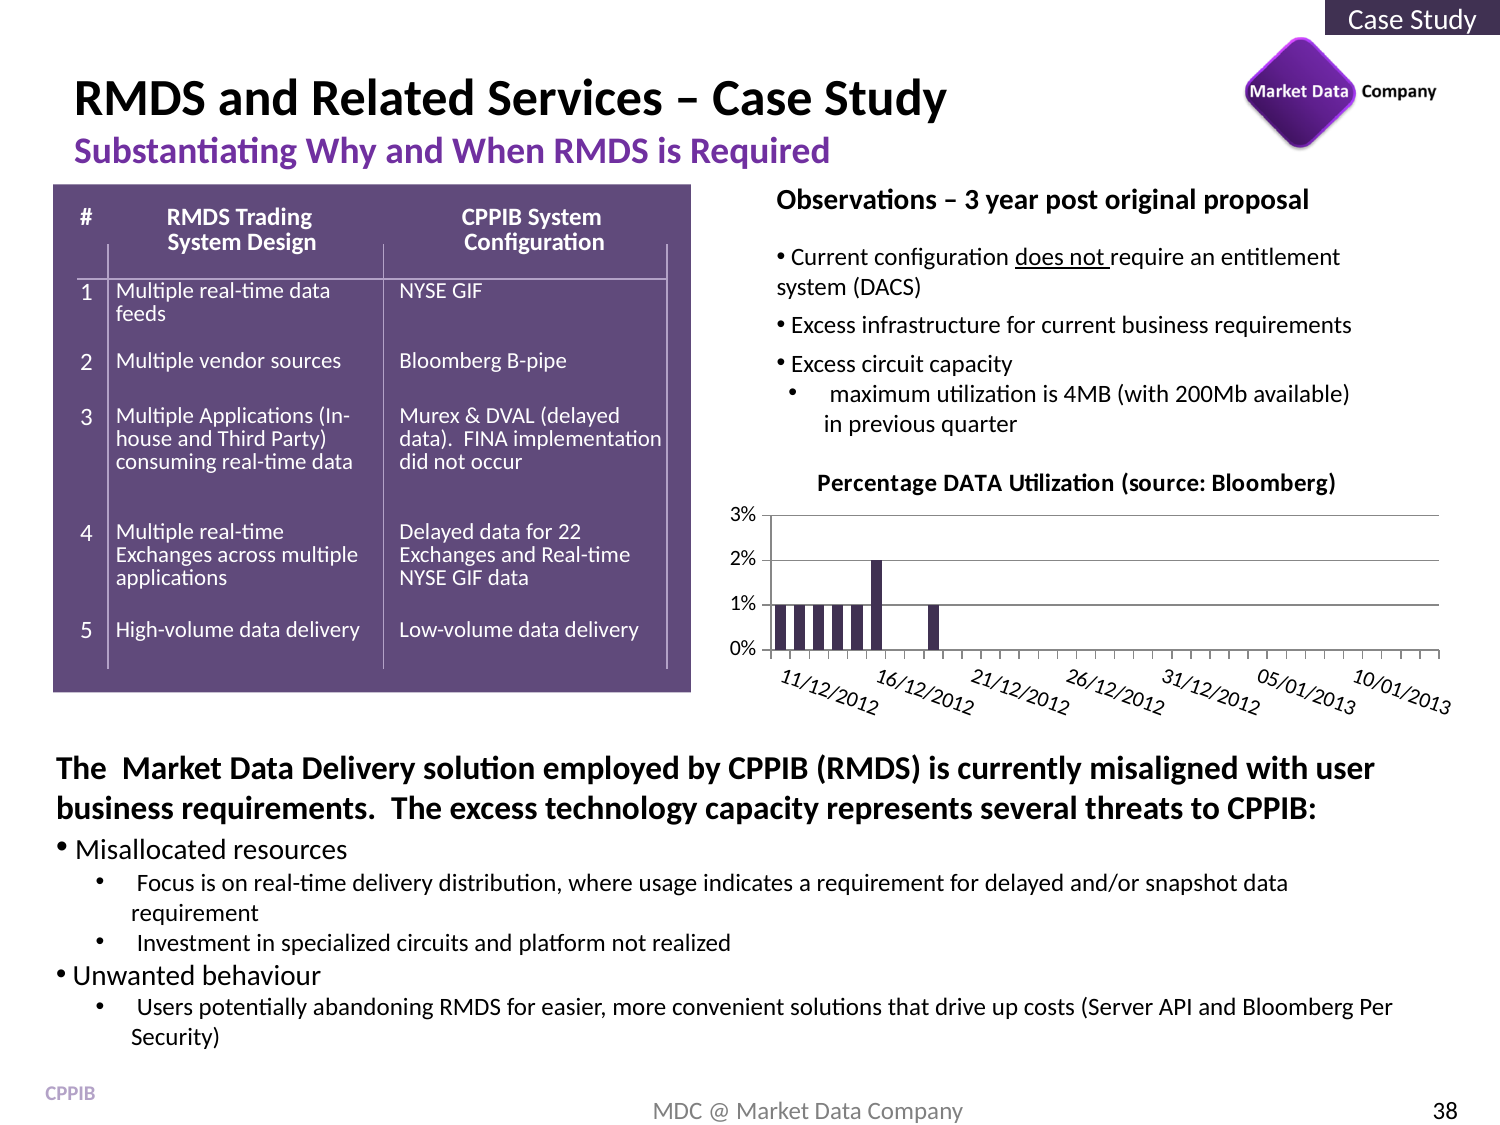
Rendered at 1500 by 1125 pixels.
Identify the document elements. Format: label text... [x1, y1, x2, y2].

text_box 38 [1417, 1087, 1500, 1125]
table_cell High-volume data delivery [111, 613, 380, 668]
table_cell Bloomberg B-pipe [388, 344, 663, 399]
table_cell NYSE GIF [388, 274, 663, 278]
table_cell NYSE GIF [670, 274, 680, 344]
table_cell Low-volume data delivery [388, 613, 663, 668]
table_cell 2 [65, 344, 101, 399]
table_cell Low-volume data delivery [670, 613, 680, 668]
table_header RMDS Trading System Design [101, 199, 384, 274]
picture [1237, 29, 1448, 156]
text_box MDC @ Market Data Company [637, 1094, 1078, 1125]
table_cell 4 [65, 515, 101, 613]
table_cell Bloomberg B-pipe [670, 344, 680, 399]
text_box Case Study [1323, 0, 1500, 37]
table_header CPPIB System Configuration [384, 199, 680, 274]
table_cell Multiple real-time Exchanges across multiple applications [111, 515, 380, 613]
chart [714, 444, 1471, 729]
table_cell Multiple real-time data feeds [111, 286, 380, 344]
table_cell Multiple real-time data feeds [111, 274, 380, 278]
table_cell 1 [65, 274, 101, 344]
table_cell 3 [65, 399, 101, 515]
table_cell NYSE GIF [388, 286, 663, 344]
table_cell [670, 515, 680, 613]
table_cell Murex & DVAL (delayed data). FINA implementation did not occur [388, 399, 663, 515]
text_box RMDS and Related Services – Case Study Substantiating Why and When RMDS is Required [47, 57, 1237, 163]
table_cell Delayed data for 22 Exchanges and Real-time NYSE GIF data [388, 515, 663, 613]
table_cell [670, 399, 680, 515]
text_box [51, 182, 693, 694]
text_box CPPIB [30, 1072, 111, 1112]
table_cell Multiple vendor sources [111, 344, 380, 399]
text_box The Market Data Delivery solution employed by CPPIB (RMDS) is currently misaligned with user business requirements. The excess technology capacity represents several threats to CPPIB: Misallocated resources Focus is on real-time delivery distribution, where usage indicates a requirement for delayed and/or snapshot data requirement Investment in specialized circuits and platform not realized Unwanted behaviour Users potentially abandoning RMDS for easier, more convenient solutions that drive up costs (Server API and Bloomberg Per Security) [41, 739, 1436, 1099]
table_header # [65, 199, 101, 274]
text_box Observations – 3 year post original proposal Current configuration does not require an entitlement system (DACS) Excess infrastructure for current business requirements Excess circuit capacity maximum utilization is 4MB (with 200Mb available) in previous quarter [761, 172, 1388, 442]
table_cell 5 [65, 613, 101, 668]
table_cell Multiple Applications (In-house and Third Party) consuming real-time data [111, 399, 380, 515]
